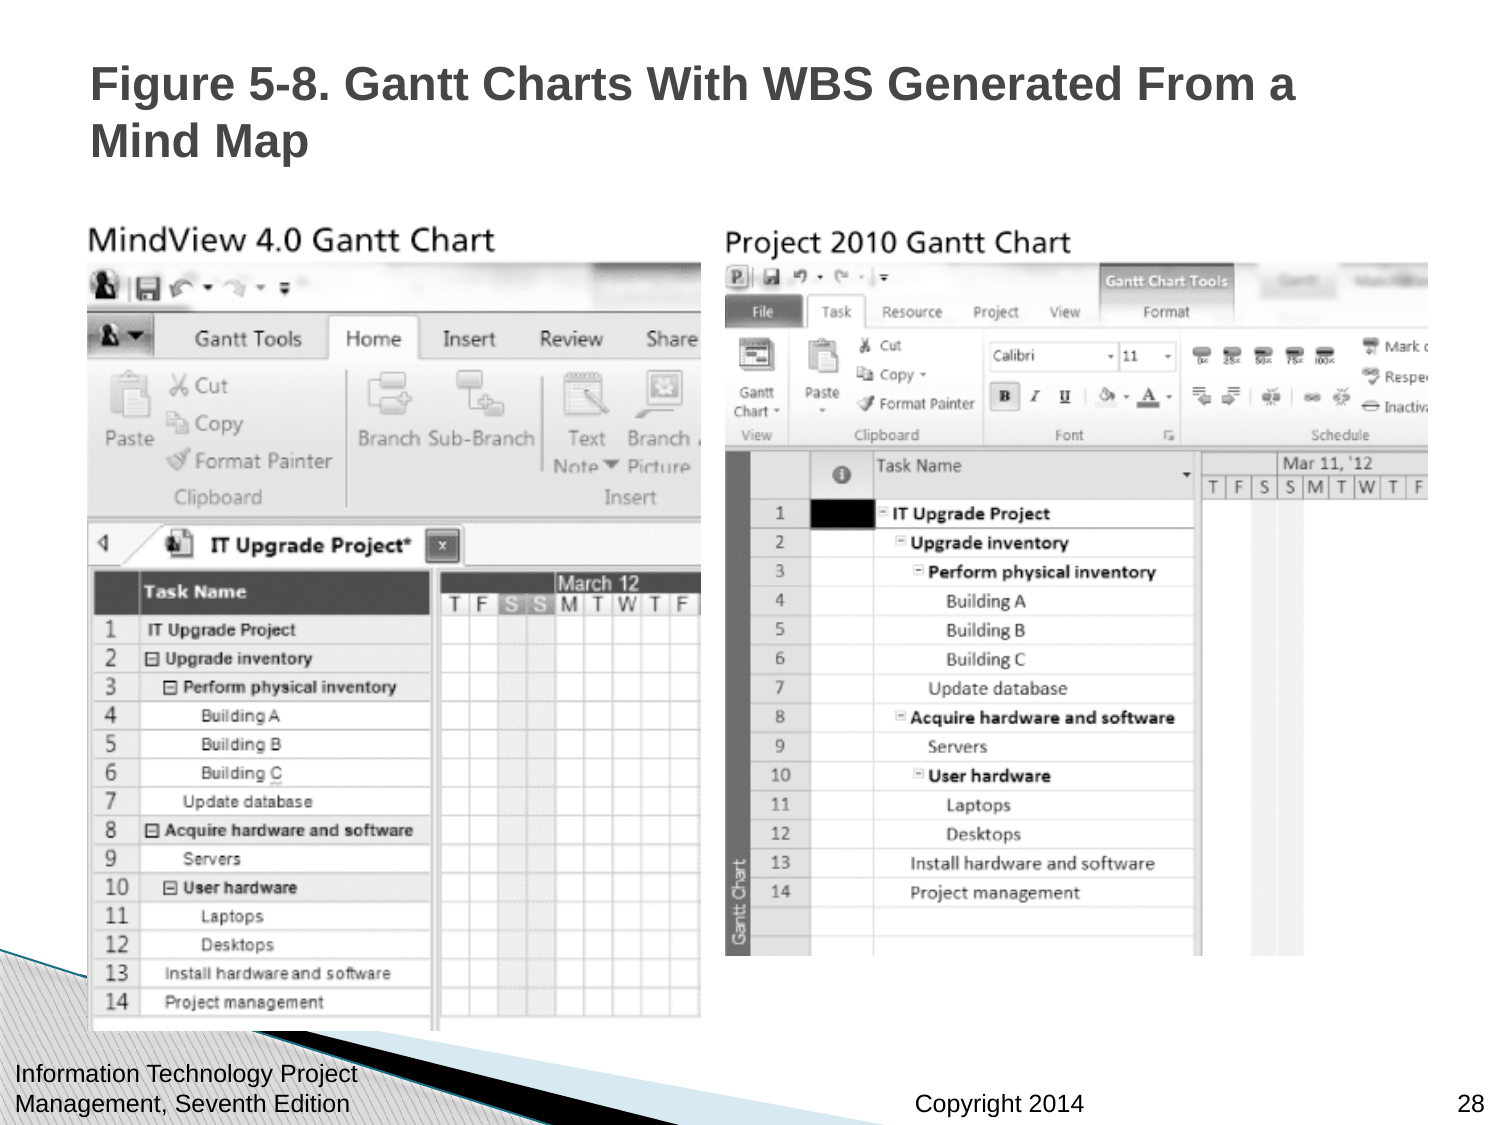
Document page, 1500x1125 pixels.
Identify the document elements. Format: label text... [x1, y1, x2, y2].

footer Information Technology Project Management, Seventh Edition [0, 1065, 425, 1125]
slide_number 28 [1408, 1065, 1500, 1125]
picture [724, 228, 1428, 956]
title Figure 5-8. Gantt Charts With WBS Generated From a Mind Map [75, 45, 1425, 233]
picture [87, 224, 701, 1031]
